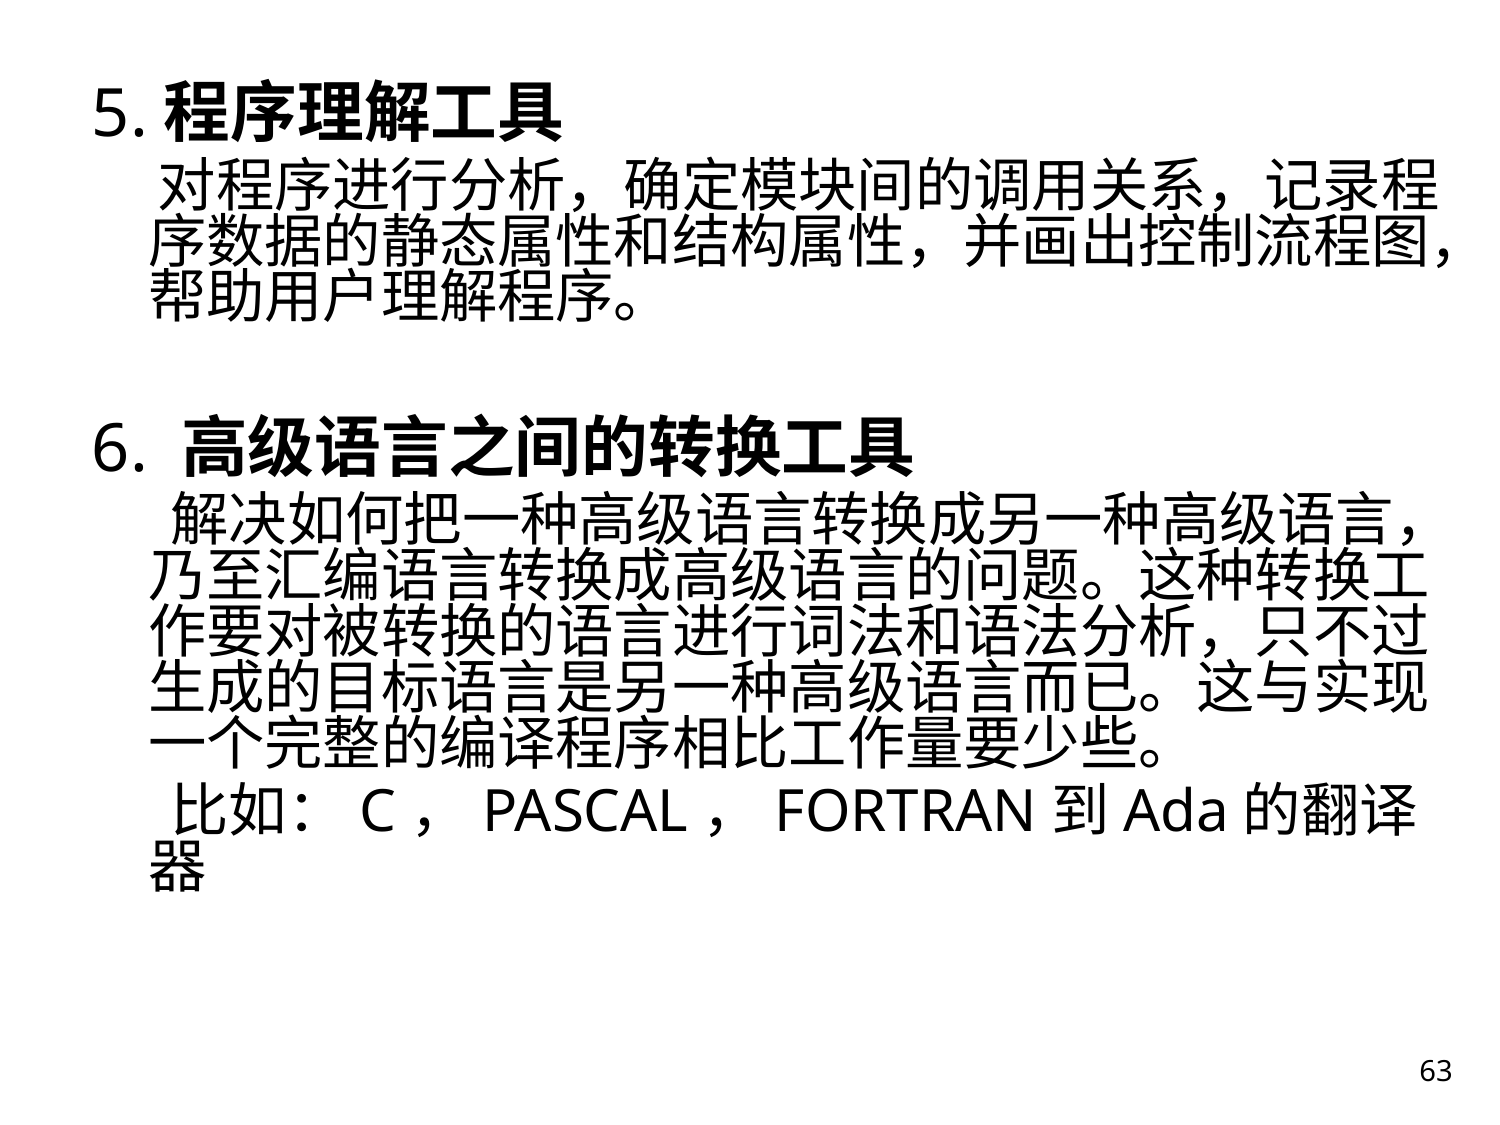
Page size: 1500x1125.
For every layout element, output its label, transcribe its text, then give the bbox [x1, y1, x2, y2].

slide_number 63 [1154, 1023, 1468, 1100]
list 5.程序理解工具 对程序进行分析，确定模块间的调用关系，记录程序数据的静态属性和结构属性，并画出控制流程图，帮助用户理解程序。 6. 高级语言之间的转换工具 解决如何把一种高级语言转换成另一种高级语言，乃至汇编语言转换成高级语言的问题。这种转换工作要对被转换的语言进行词法和语法分析，只不过生成的目标语言是另一种高级语言而已。这与实现一个完整的编译程序相比工作量要少些。 比如：C，PASCAL，FORTRAN到Ada的翻译器 [76, 78, 1456, 1036]
